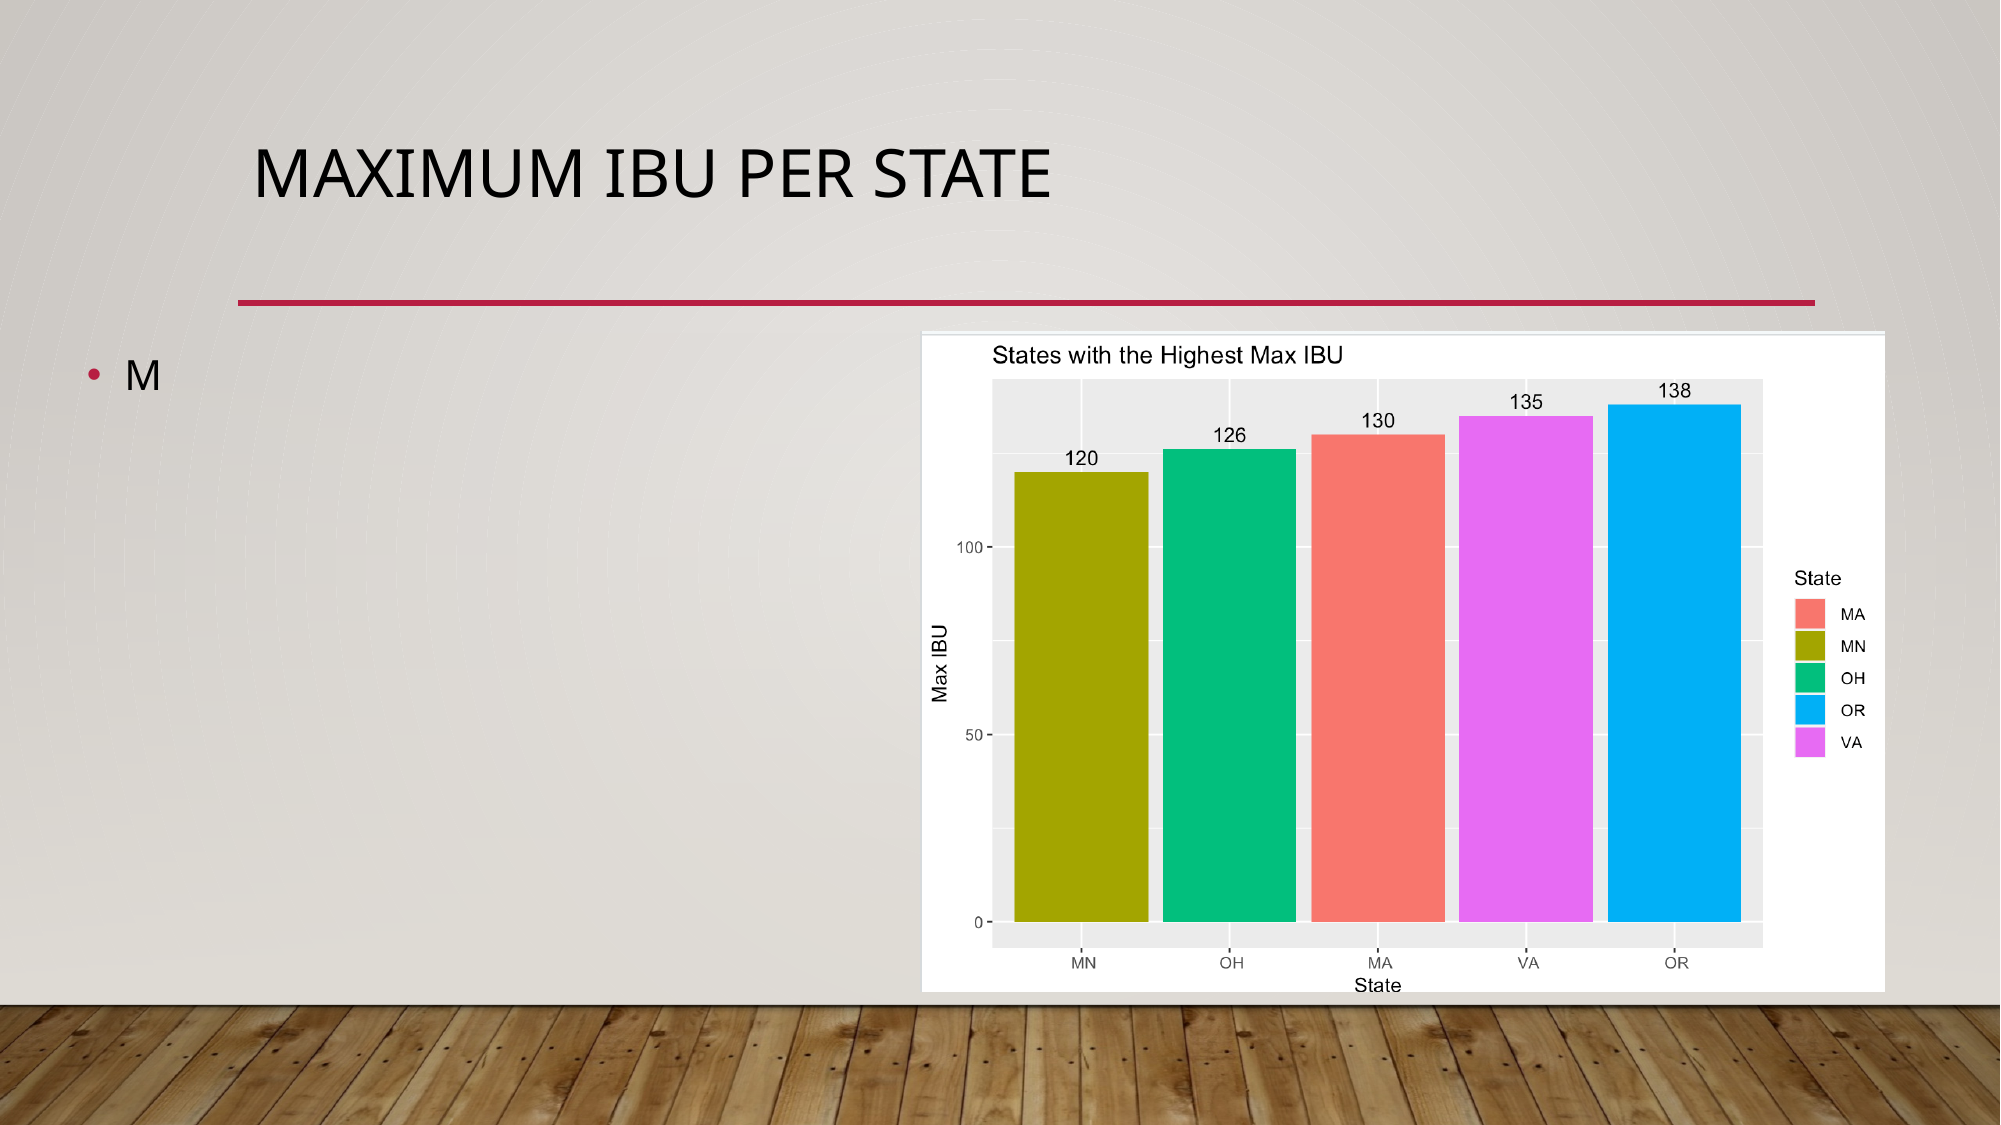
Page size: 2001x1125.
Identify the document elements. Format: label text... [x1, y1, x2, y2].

picture [920, 331, 1886, 993]
title Maximum IBU Per State [237, 132, 1814, 306]
picture [0, 1005, 2000, 1125]
list M [71, 331, 834, 897]
